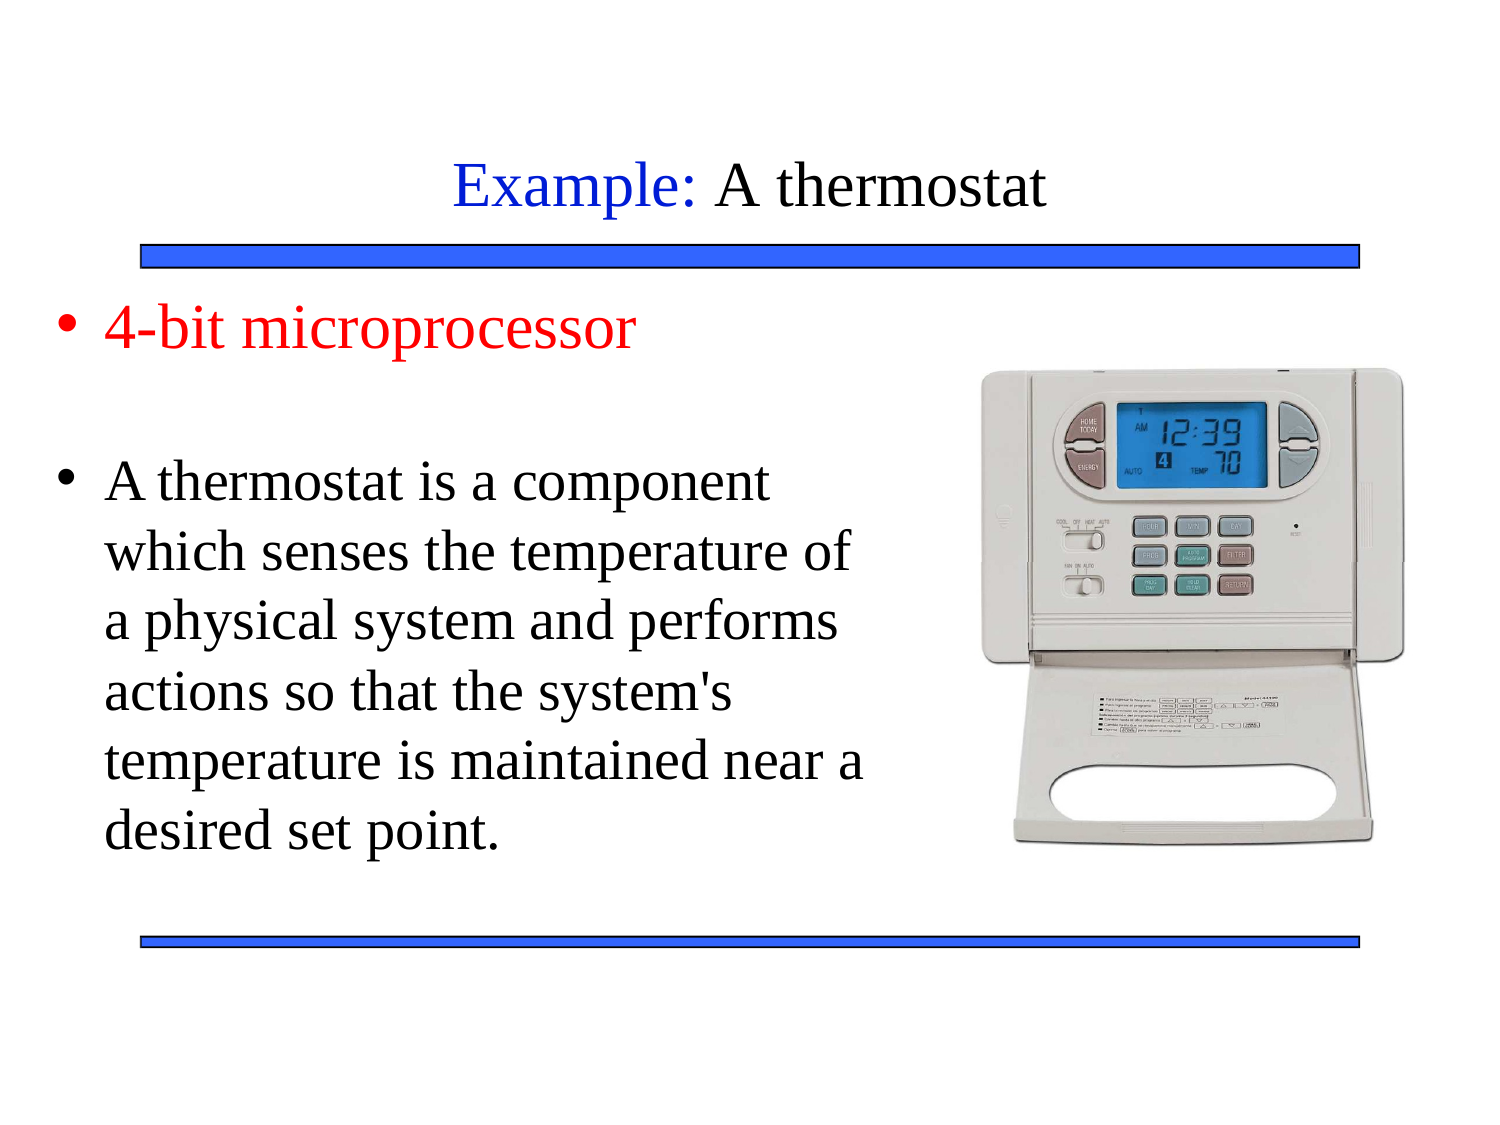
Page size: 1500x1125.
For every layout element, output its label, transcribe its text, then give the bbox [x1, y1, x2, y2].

text_box 4-bit microprocessor A thermostat is a component which senses the temperature of a physical system and performs actions so that the system's temperature is maintained near a desired set point. [54, 282, 875, 941]
text_box [139, 935, 1361, 949]
text_box [977, 363, 1410, 562]
title Example: A thermostat [450, 140, 1049, 331]
text_box [965, 562, 1425, 866]
